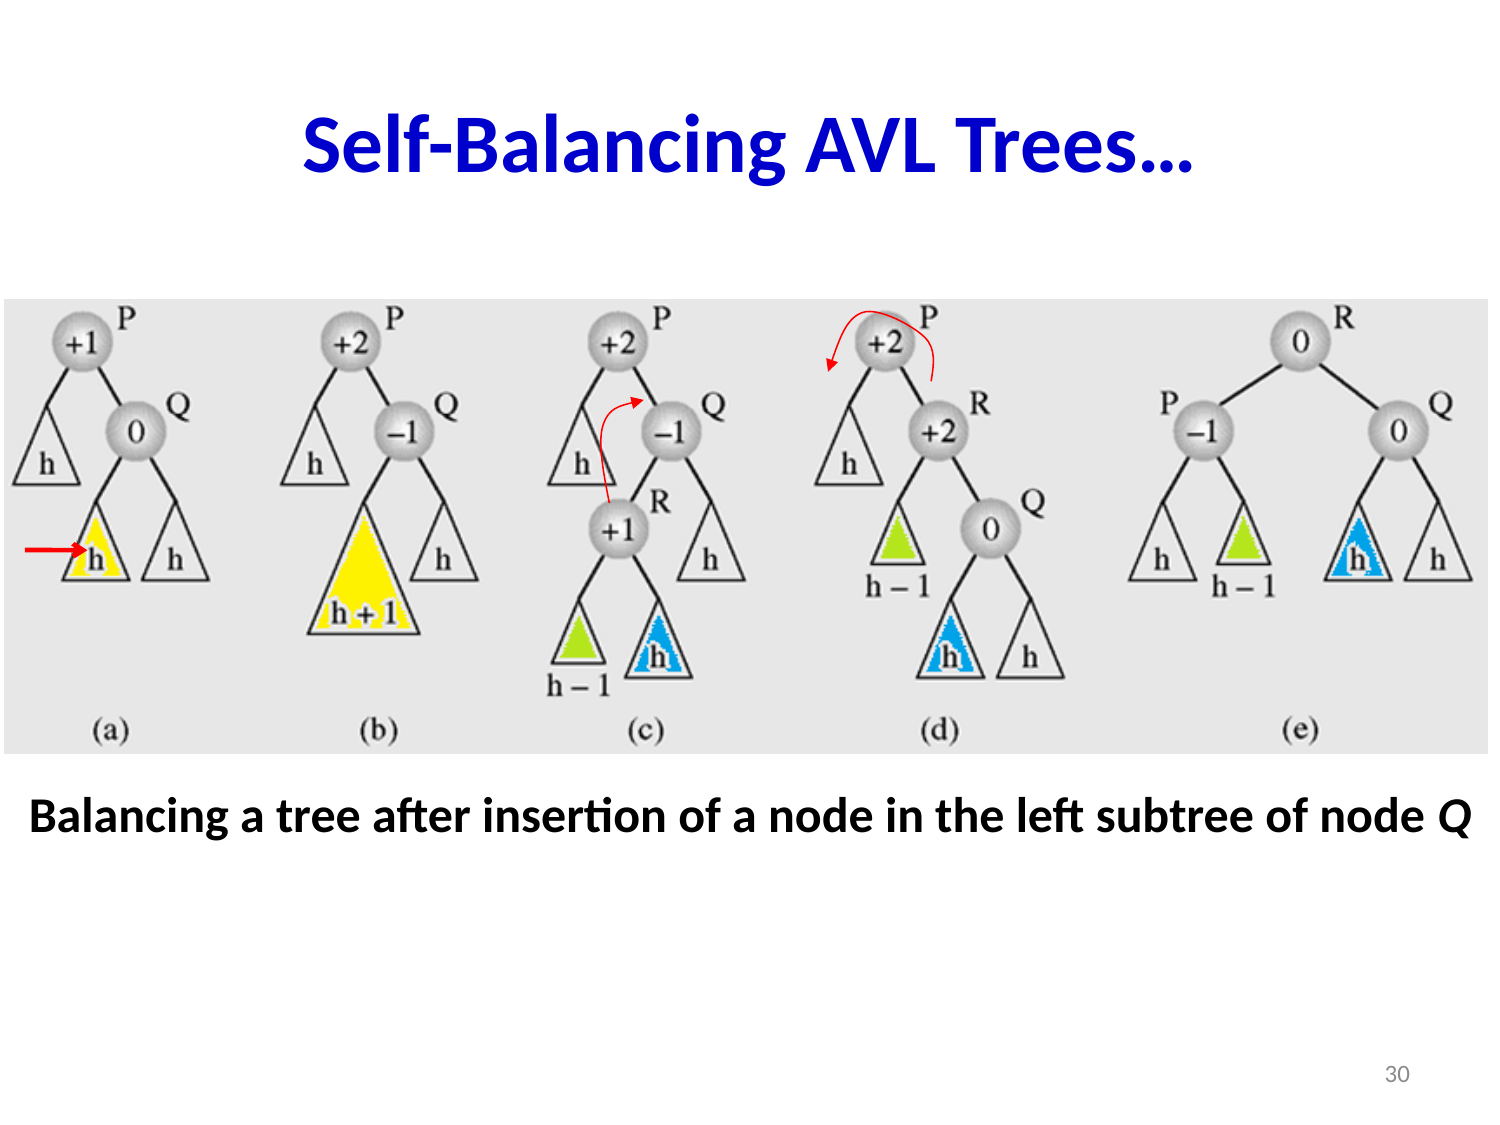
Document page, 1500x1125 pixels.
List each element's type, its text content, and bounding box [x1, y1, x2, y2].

slide_number 30 [1074, 1042, 1425, 1103]
title Self-Balancing AVL Trees… [75, 45, 1425, 233]
text_box Balancing a tree after insertion of a node in the left subtree of node Q [0, 774, 1500, 850]
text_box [4, 299, 1488, 754]
